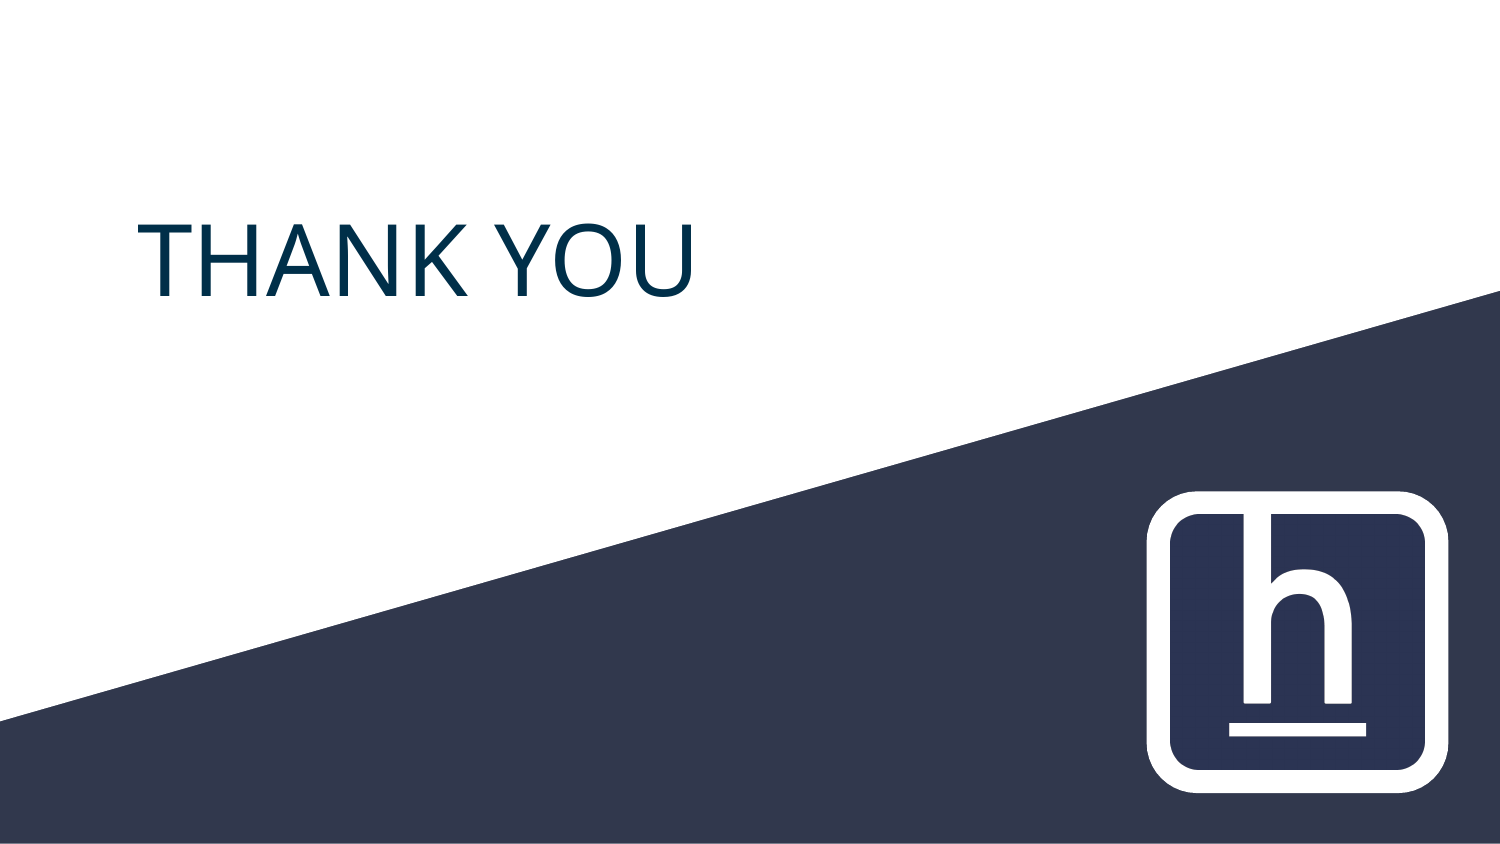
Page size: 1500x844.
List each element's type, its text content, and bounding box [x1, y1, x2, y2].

list THANK YOU [137, 196, 750, 319]
picture [1170, 514, 1425, 770]
